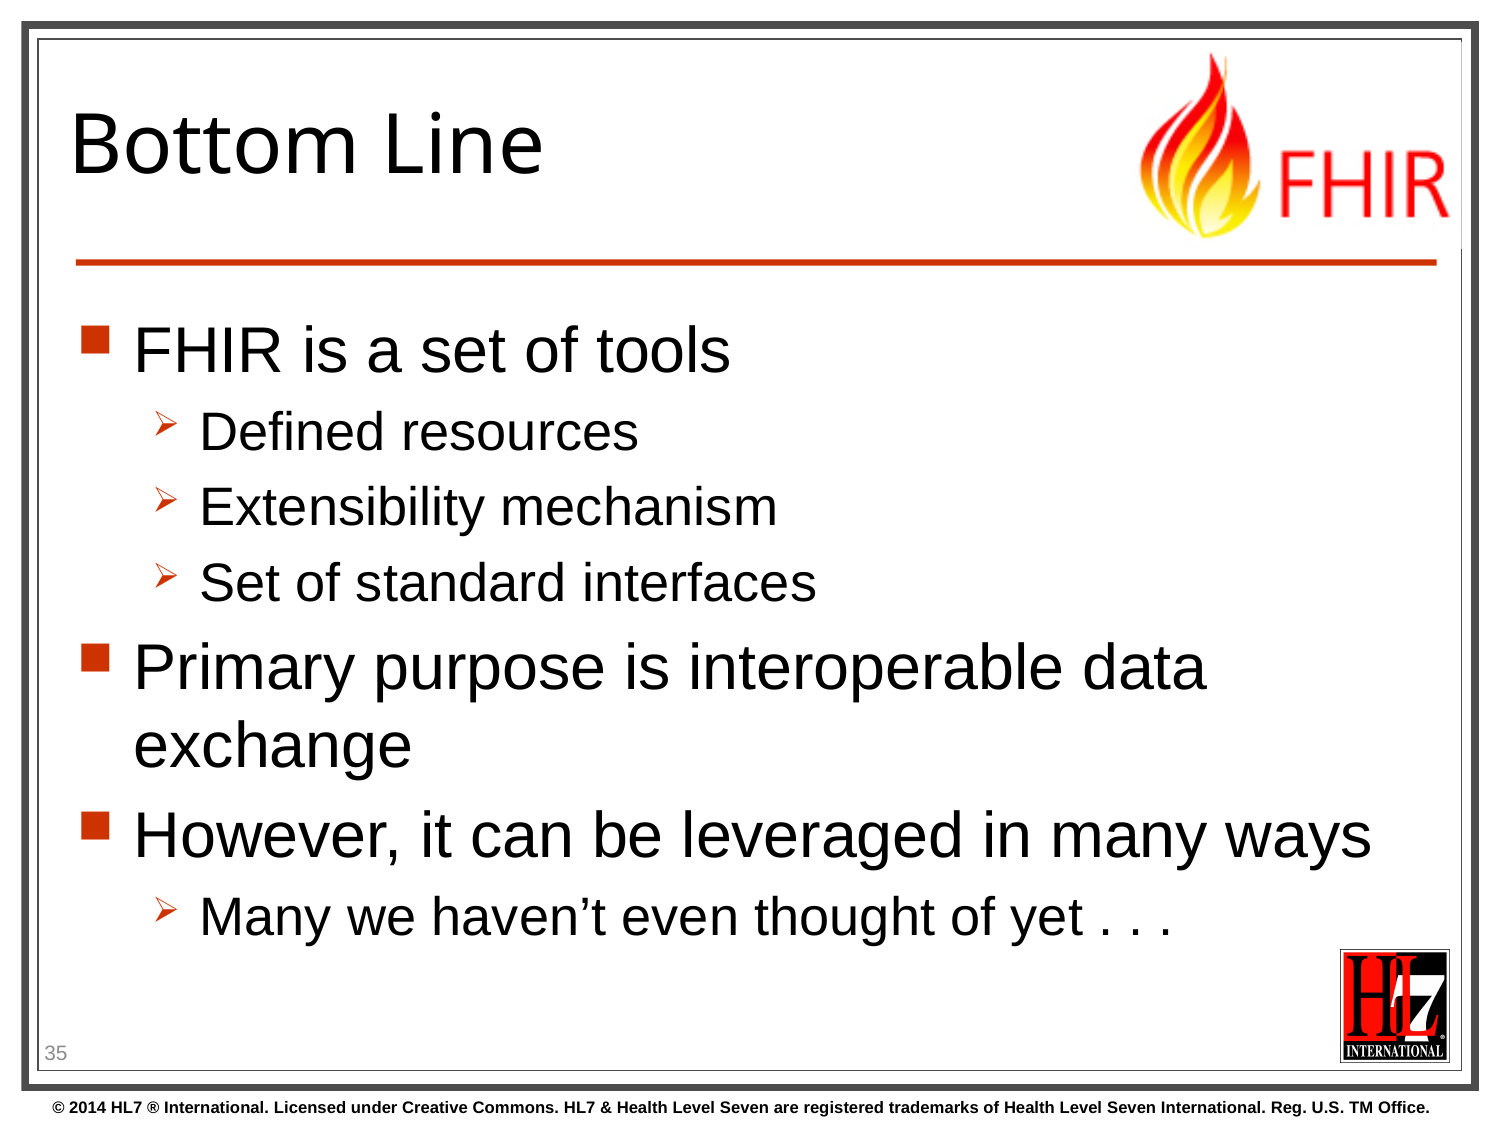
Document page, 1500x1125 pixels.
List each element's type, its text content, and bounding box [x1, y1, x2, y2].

picture [1340, 949, 1450, 1063]
list FHIR is a set of tools Defined resources Extensibility mechanism Set of standard interfaces Primary purpose is interoperable data exchange However, it can be leveraged in many ways Many we haven’t even thought of yet . . . [62, 299, 1438, 1035]
picture [1128, 42, 1462, 249]
slide_number 35 [29, 1034, 148, 1071]
title Bottom Line [53, 54, 1128, 244]
